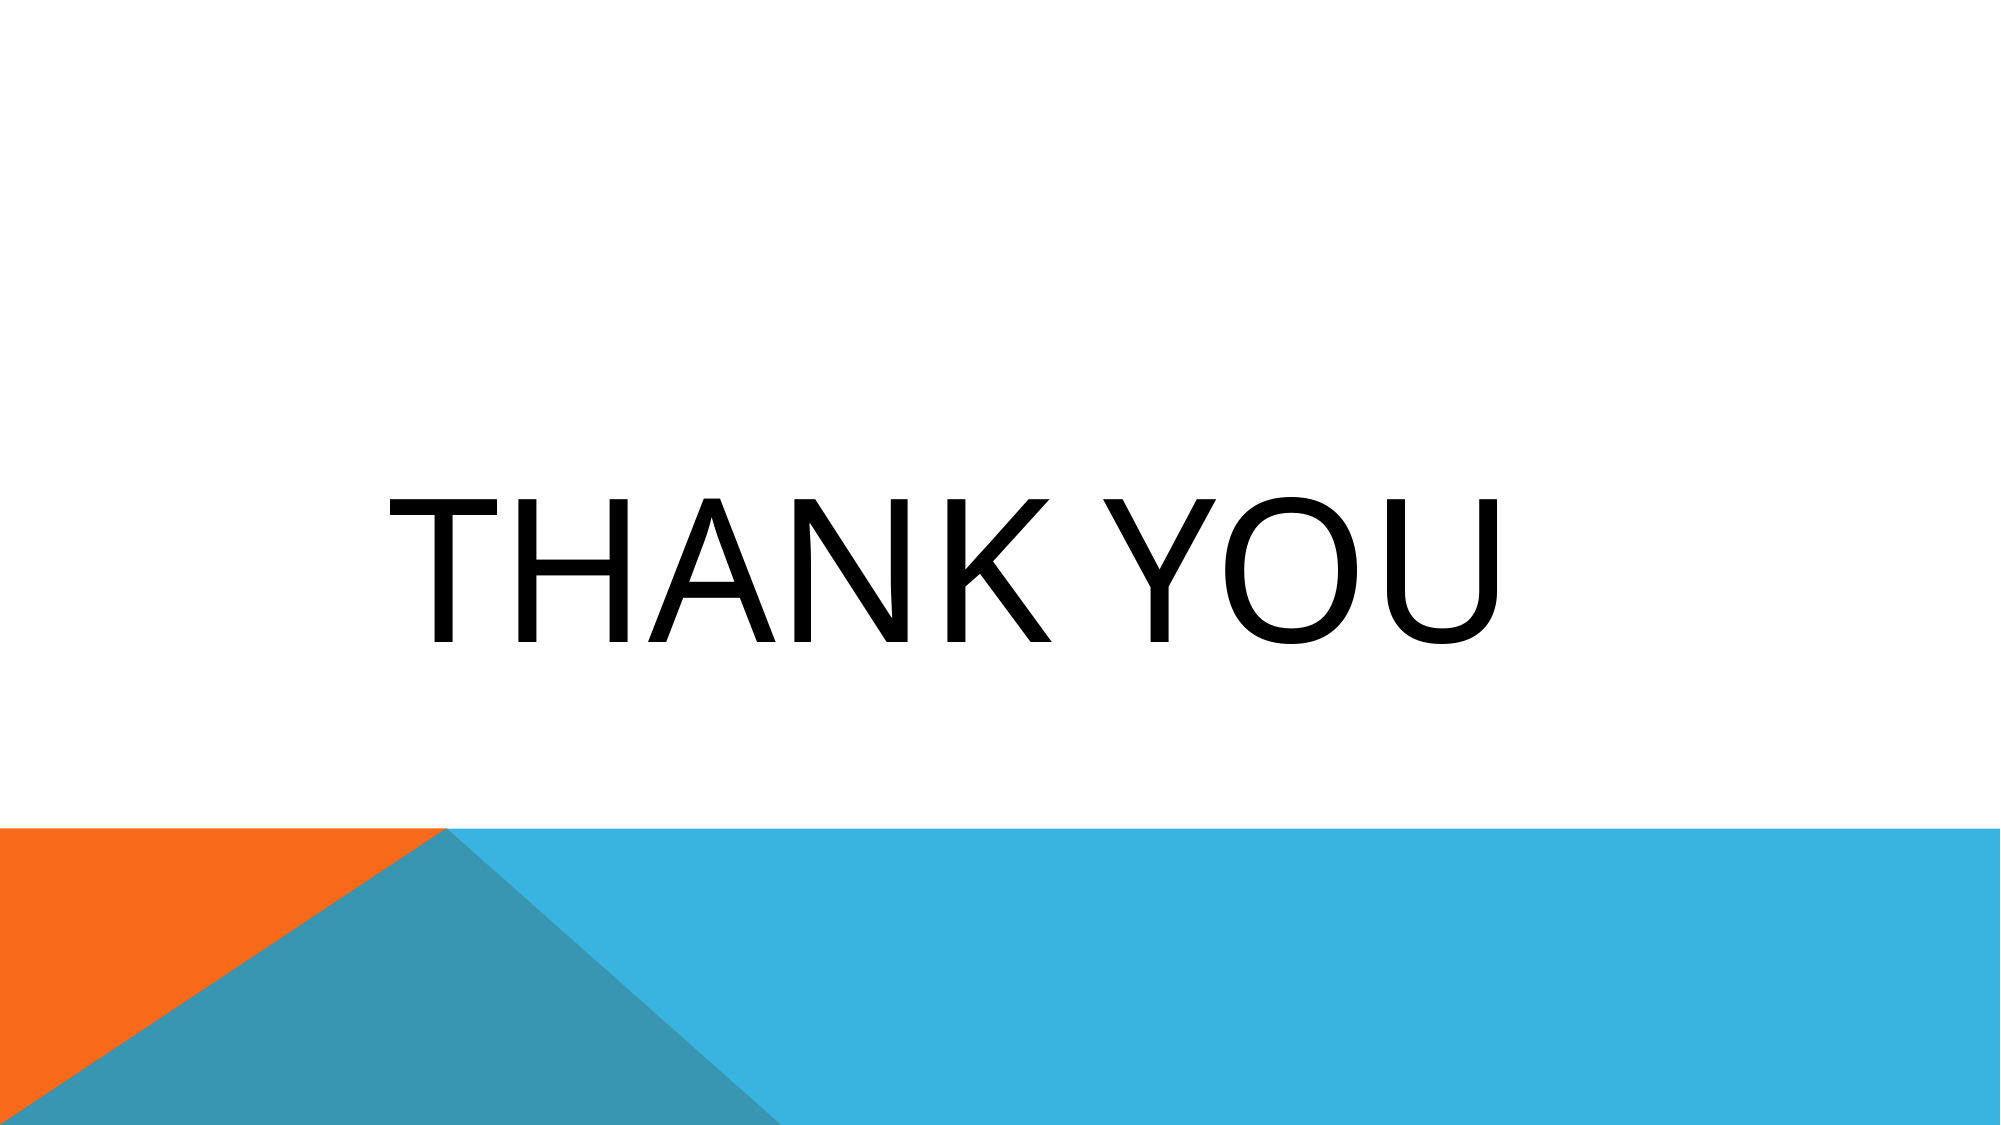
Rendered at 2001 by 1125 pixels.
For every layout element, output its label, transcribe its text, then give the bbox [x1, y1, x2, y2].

title THANK YOU [0, 453, 1602, 672]
